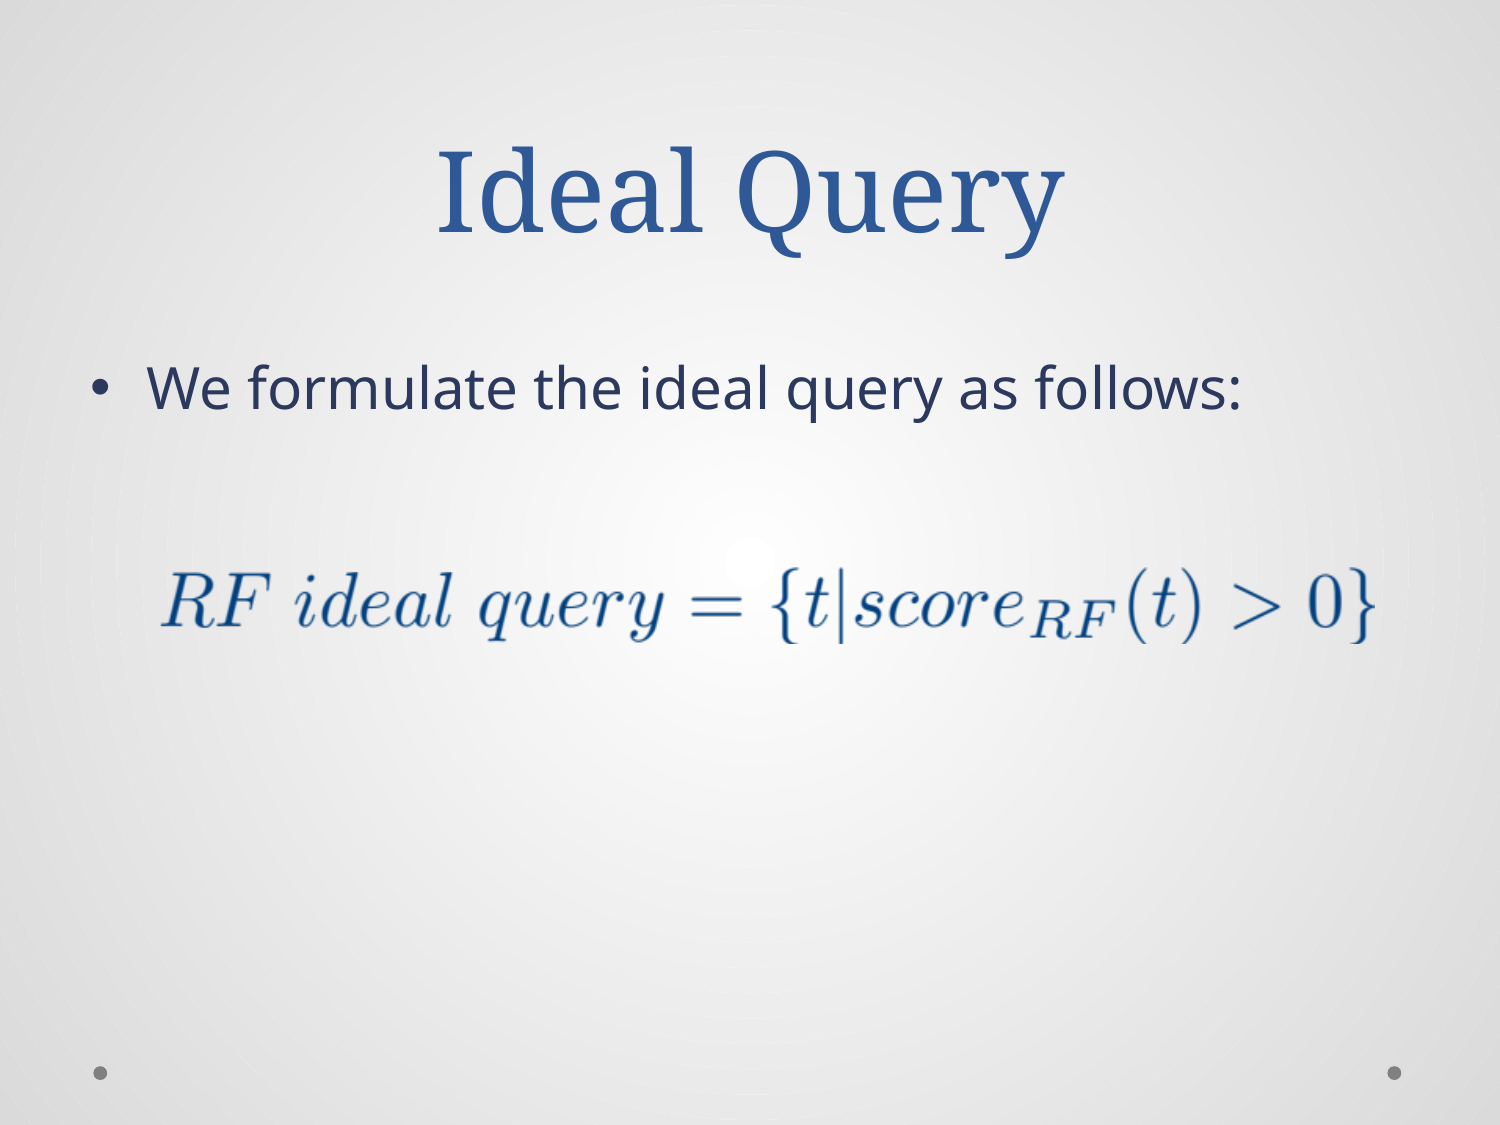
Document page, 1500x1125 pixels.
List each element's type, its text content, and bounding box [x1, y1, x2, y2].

title Ideal Query [75, 0, 1425, 262]
picture [160, 565, 1376, 644]
list We formulate the ideal query as follows: [75, 262, 1425, 1005]
